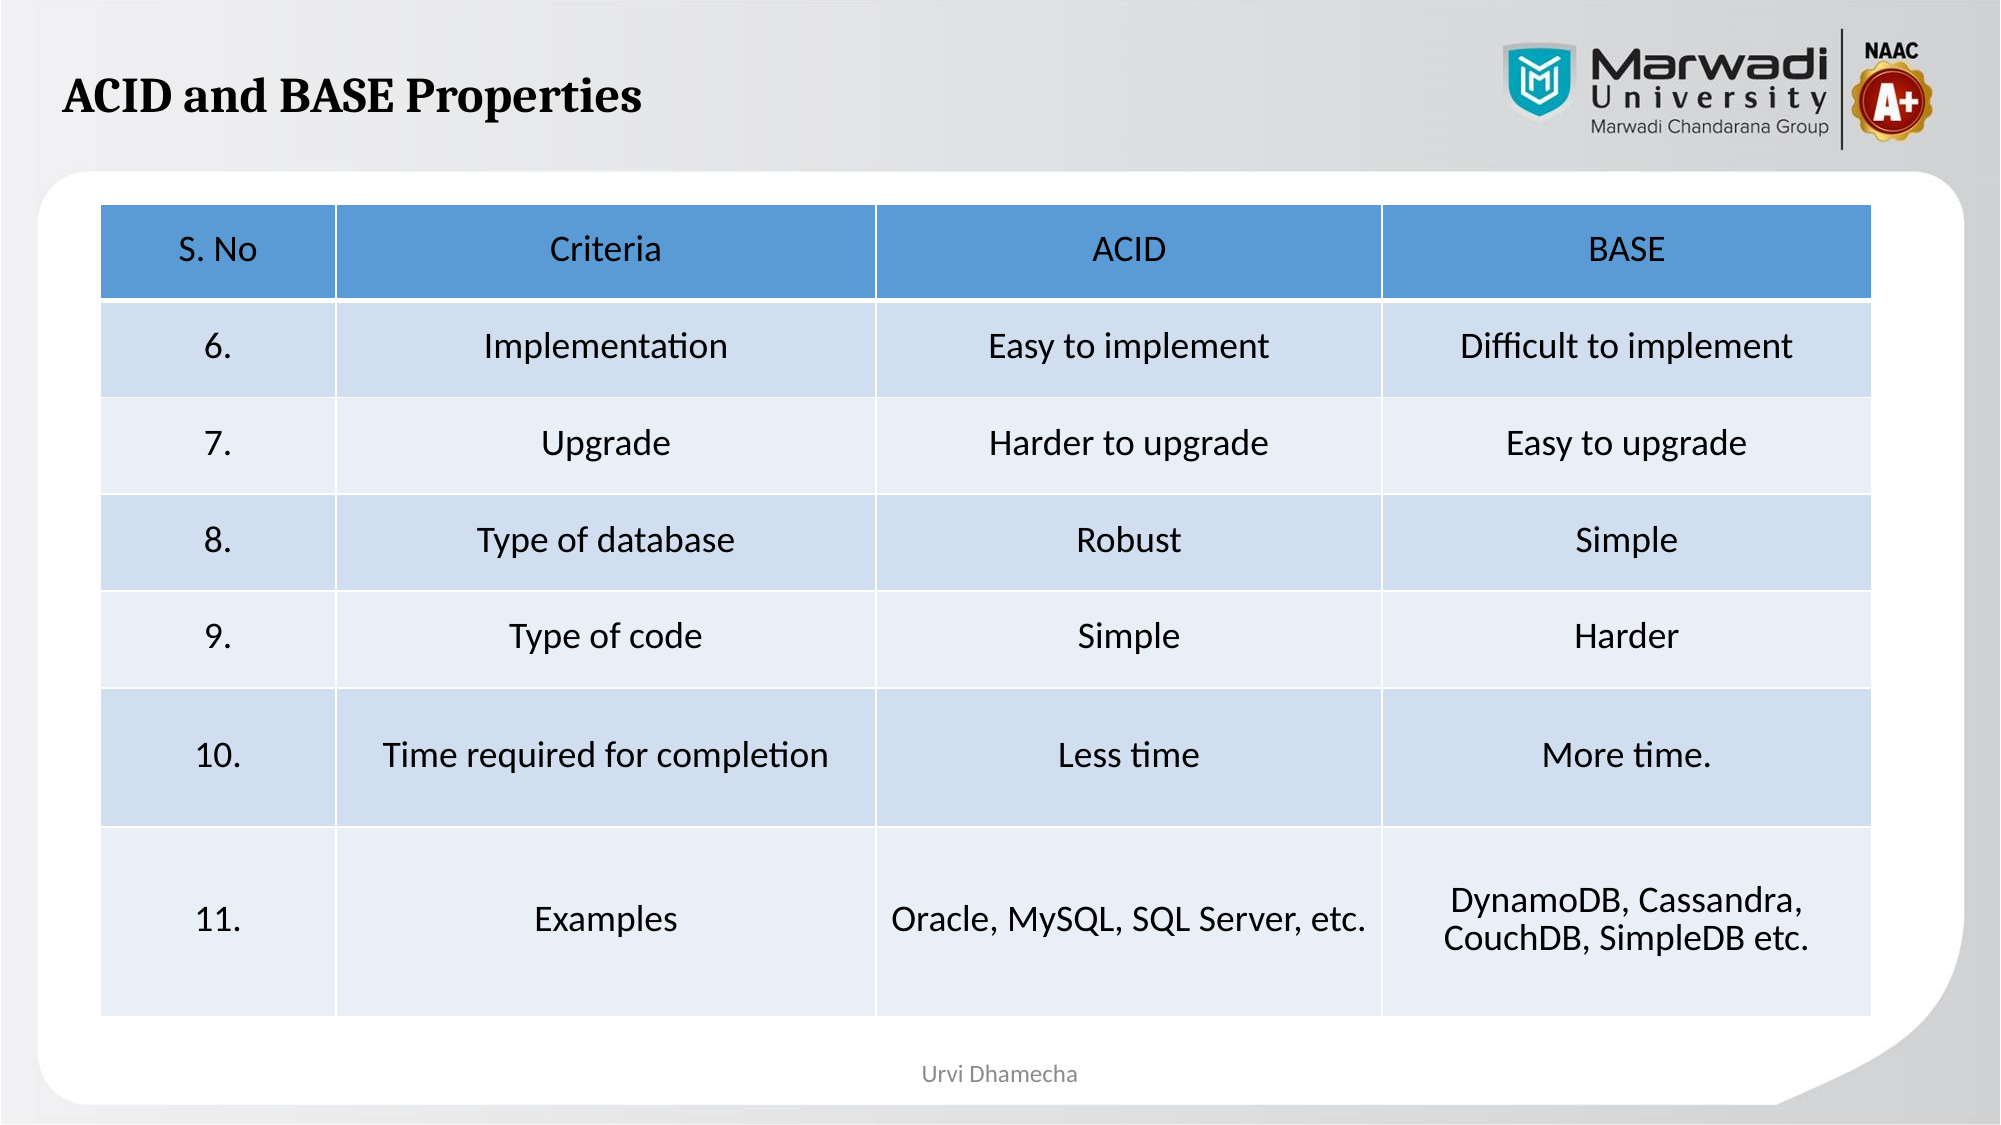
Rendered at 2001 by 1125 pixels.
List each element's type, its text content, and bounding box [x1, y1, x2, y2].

table_cell Easy to implement [877, 303, 1381, 397]
table_header BASE [1383, 205, 1871, 298]
table_cell DynamoDB, Cassandra, CouchDB, SimpleDB etc. [1383, 828, 1871, 1016]
table_cell Examples [337, 828, 875, 1016]
table_header ACID [877, 205, 1381, 298]
table_cell Upgrade [337, 398, 875, 493]
footer Urvi Dhamecha [662, 1042, 1338, 1103]
table_cell Simple [1383, 495, 1871, 590]
table_cell Robust [877, 495, 1381, 590]
table_cell 6. [101, 303, 335, 397]
title ACID and BASE Properties [60, 0, 1219, 187]
table_cell Harder [1383, 592, 1871, 687]
table_cell Less time [877, 689, 1381, 826]
table_cell 9. [101, 592, 335, 687]
table_cell 8. [101, 495, 335, 590]
table_cell Oracle, MySQL, SQL Server, etc. [877, 828, 1381, 1016]
table_cell Time required for completion [337, 689, 875, 826]
table_cell More time. [1383, 689, 1871, 826]
table_cell Type of code [337, 592, 875, 687]
table_cell Simple [877, 592, 1381, 687]
table_header Criteria [337, 205, 875, 298]
table_cell Difficult to implement [1383, 303, 1871, 397]
table_cell Easy to upgrade [1383, 398, 1871, 493]
picture [0, 0, 2001, 1125]
table_cell 7. [101, 398, 335, 493]
table_cell Type of database [337, 495, 875, 590]
table_cell Harder to upgrade [877, 398, 1381, 493]
table_cell 11. [101, 828, 335, 1016]
table_cell Implementation [337, 303, 875, 397]
table_cell 10. [101, 689, 335, 826]
table_header S. No [101, 205, 335, 298]
